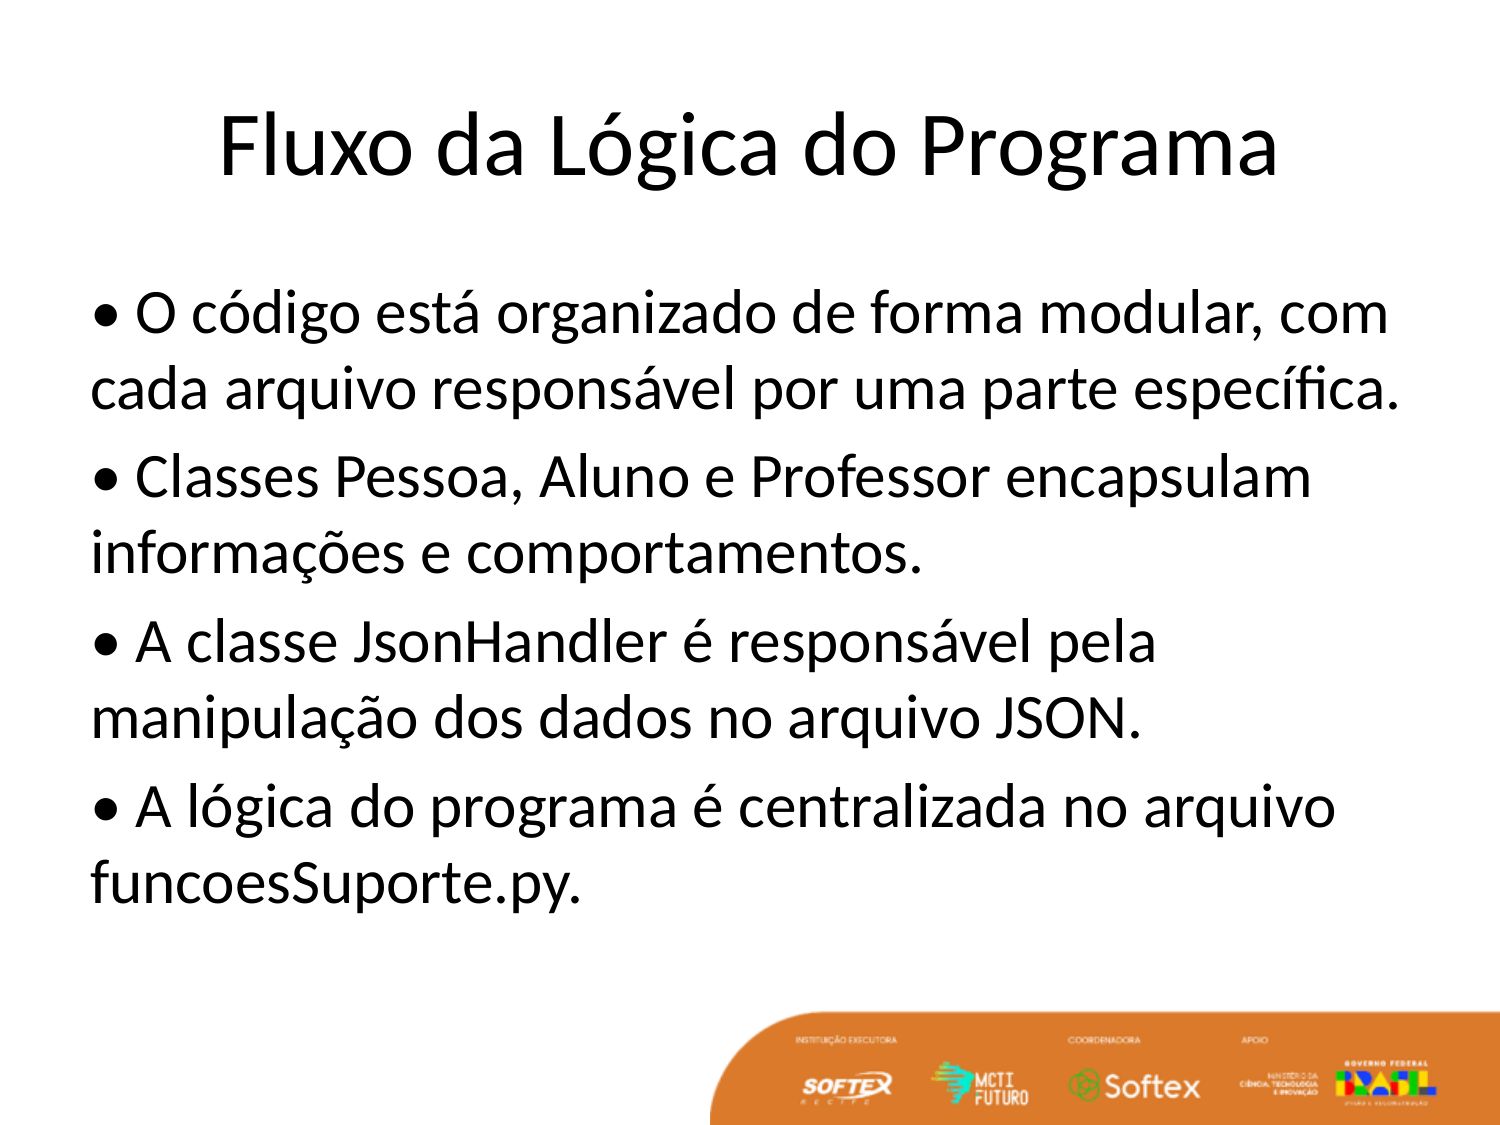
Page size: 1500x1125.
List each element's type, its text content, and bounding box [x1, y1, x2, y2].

picture [710, 1007, 1500, 1125]
list • O código está organizado de forma modular, com cada arquivo responsável por uma parte específica. • Classes Pessoa, Aluno e Professor encapsulam informações e comportamentos. • A classe JsonHandler é responsável pela manipulação dos dados no arquivo JSON. • A lógica do programa é centralizada no arquivo funcoesSuporte.py. [75, 262, 1425, 1005]
title Fluxo da Lógica do Programa [75, 45, 1425, 233]
